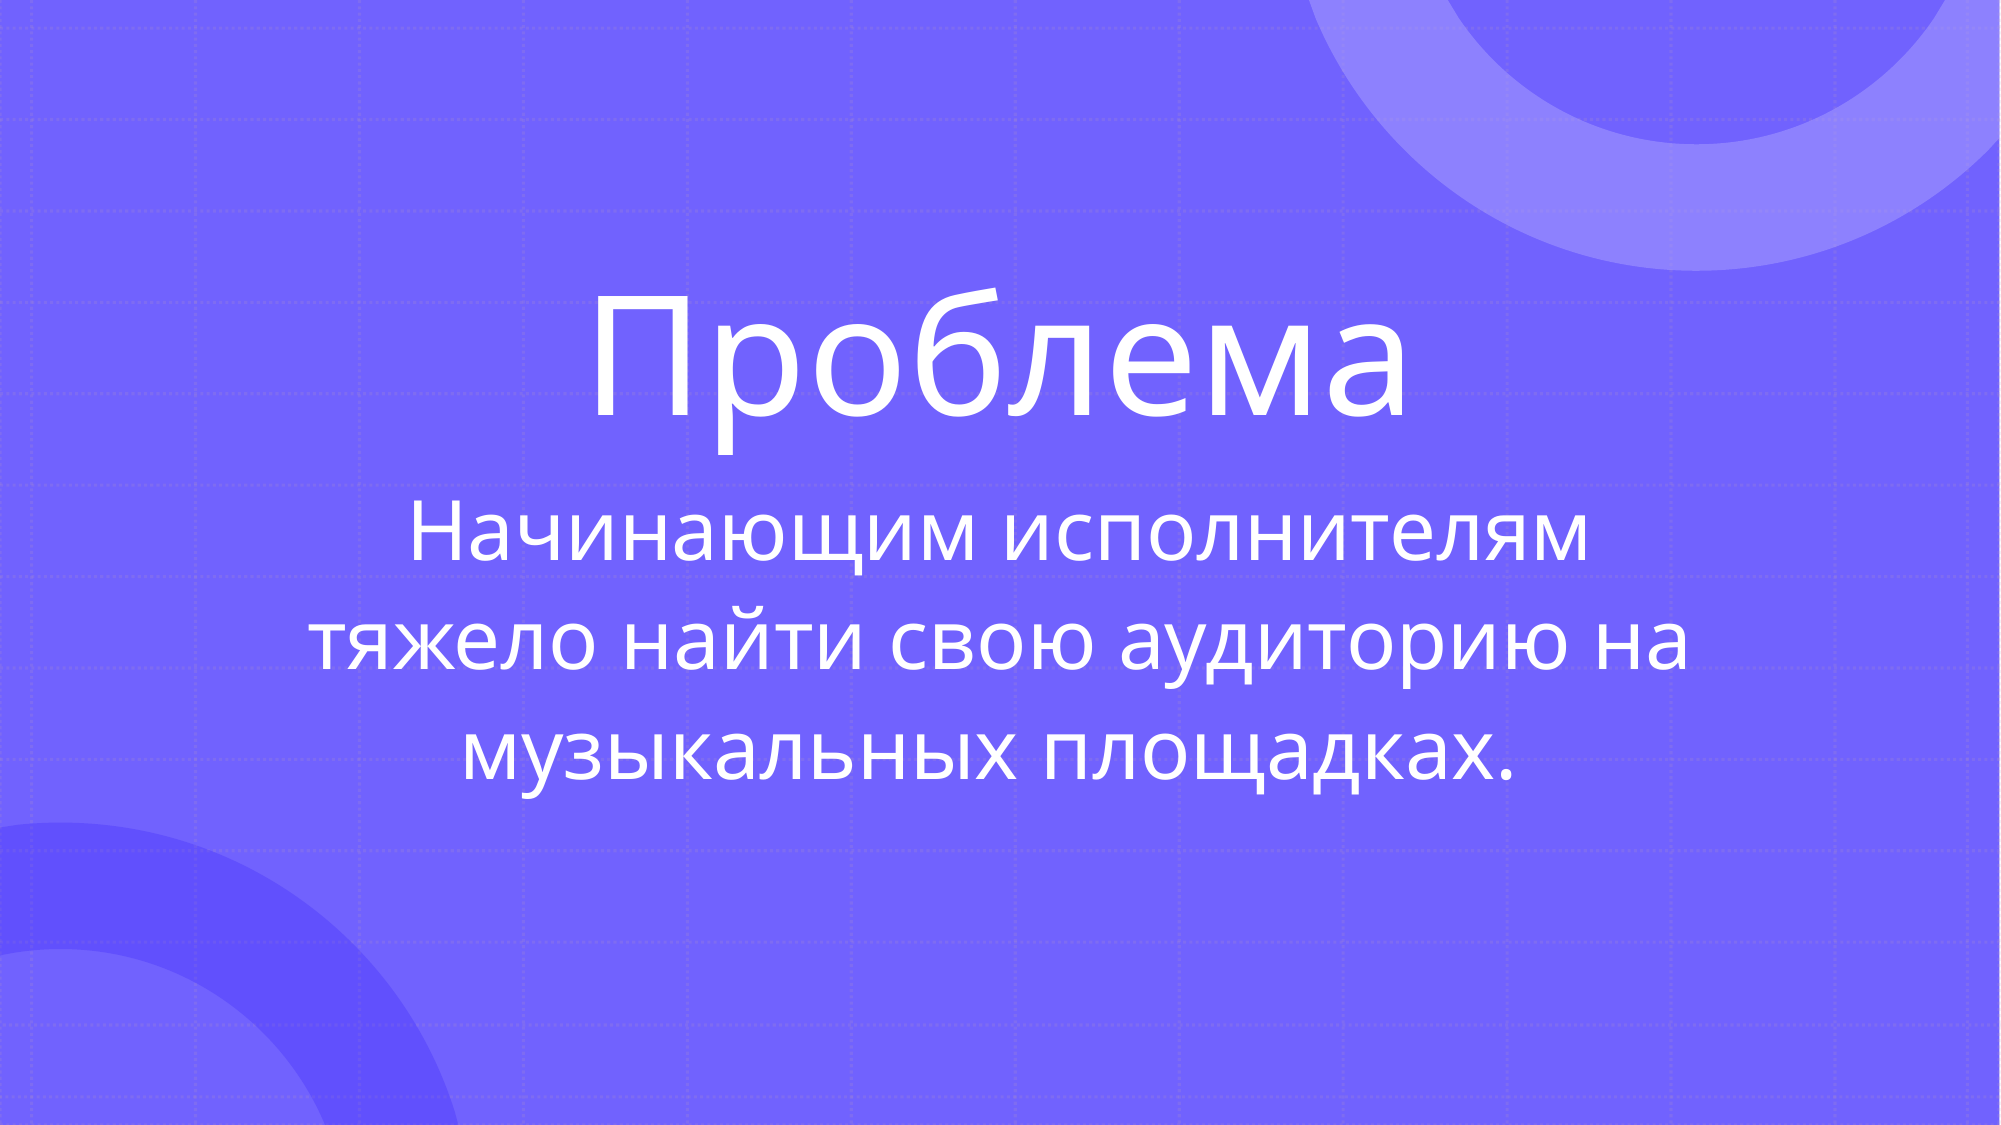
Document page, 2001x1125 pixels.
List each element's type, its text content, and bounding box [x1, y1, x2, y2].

subtitle Начинающим исполнителям тяжело найти свою аудиторию на музыкальных площадках. [249, 459, 1750, 803]
title Проблема [249, 325, 1750, 459]
